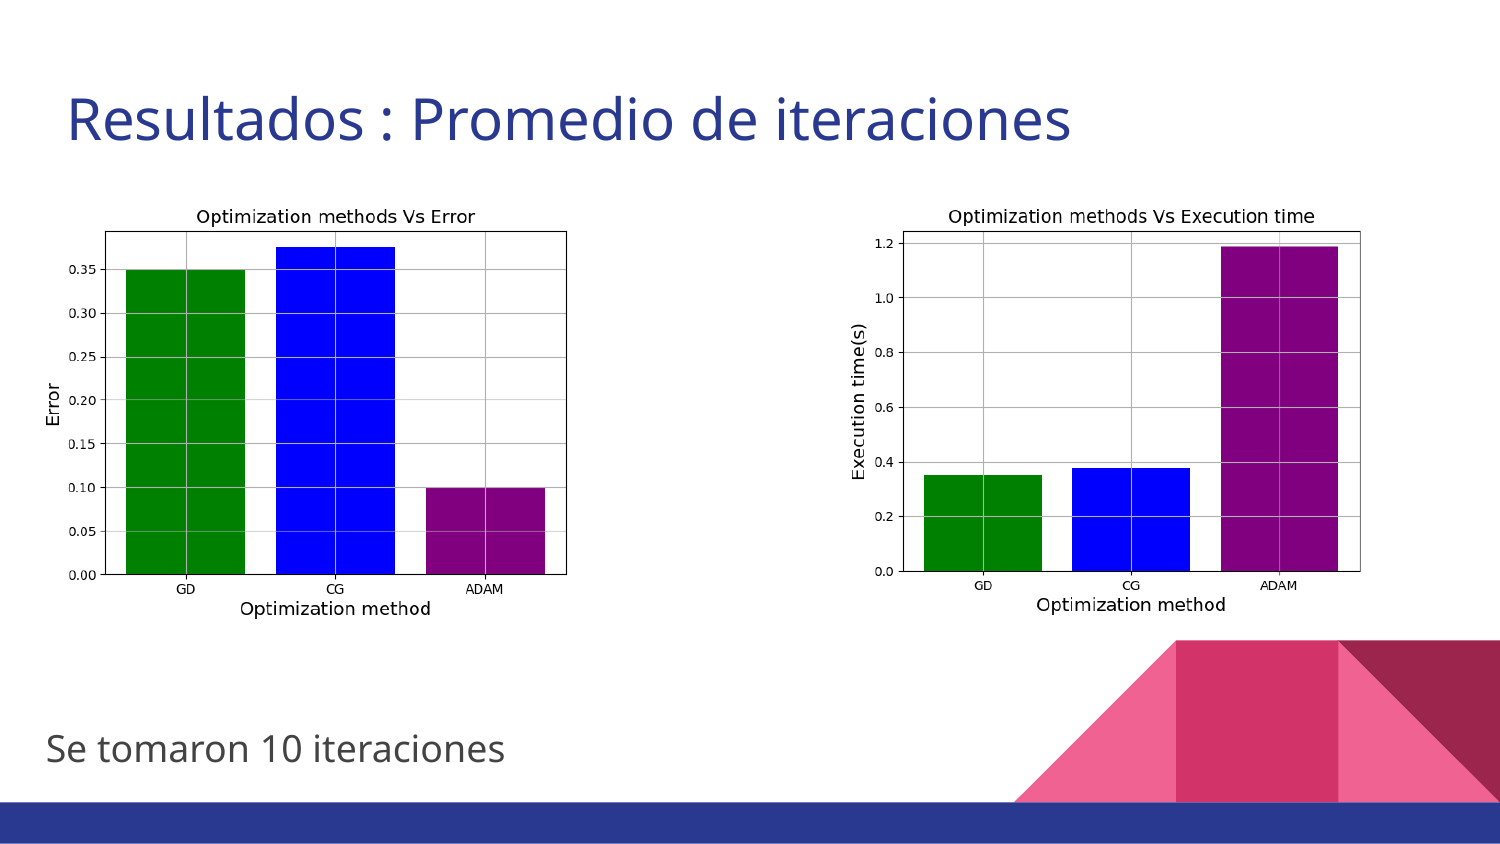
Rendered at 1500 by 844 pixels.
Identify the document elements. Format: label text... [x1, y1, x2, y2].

picture [829, 177, 1418, 619]
text_box Se tomaron 10 iteraciones [30, 713, 681, 786]
picture [30, 177, 625, 623]
title Resultados : Promedio de iteraciones [51, 67, 1449, 167]
